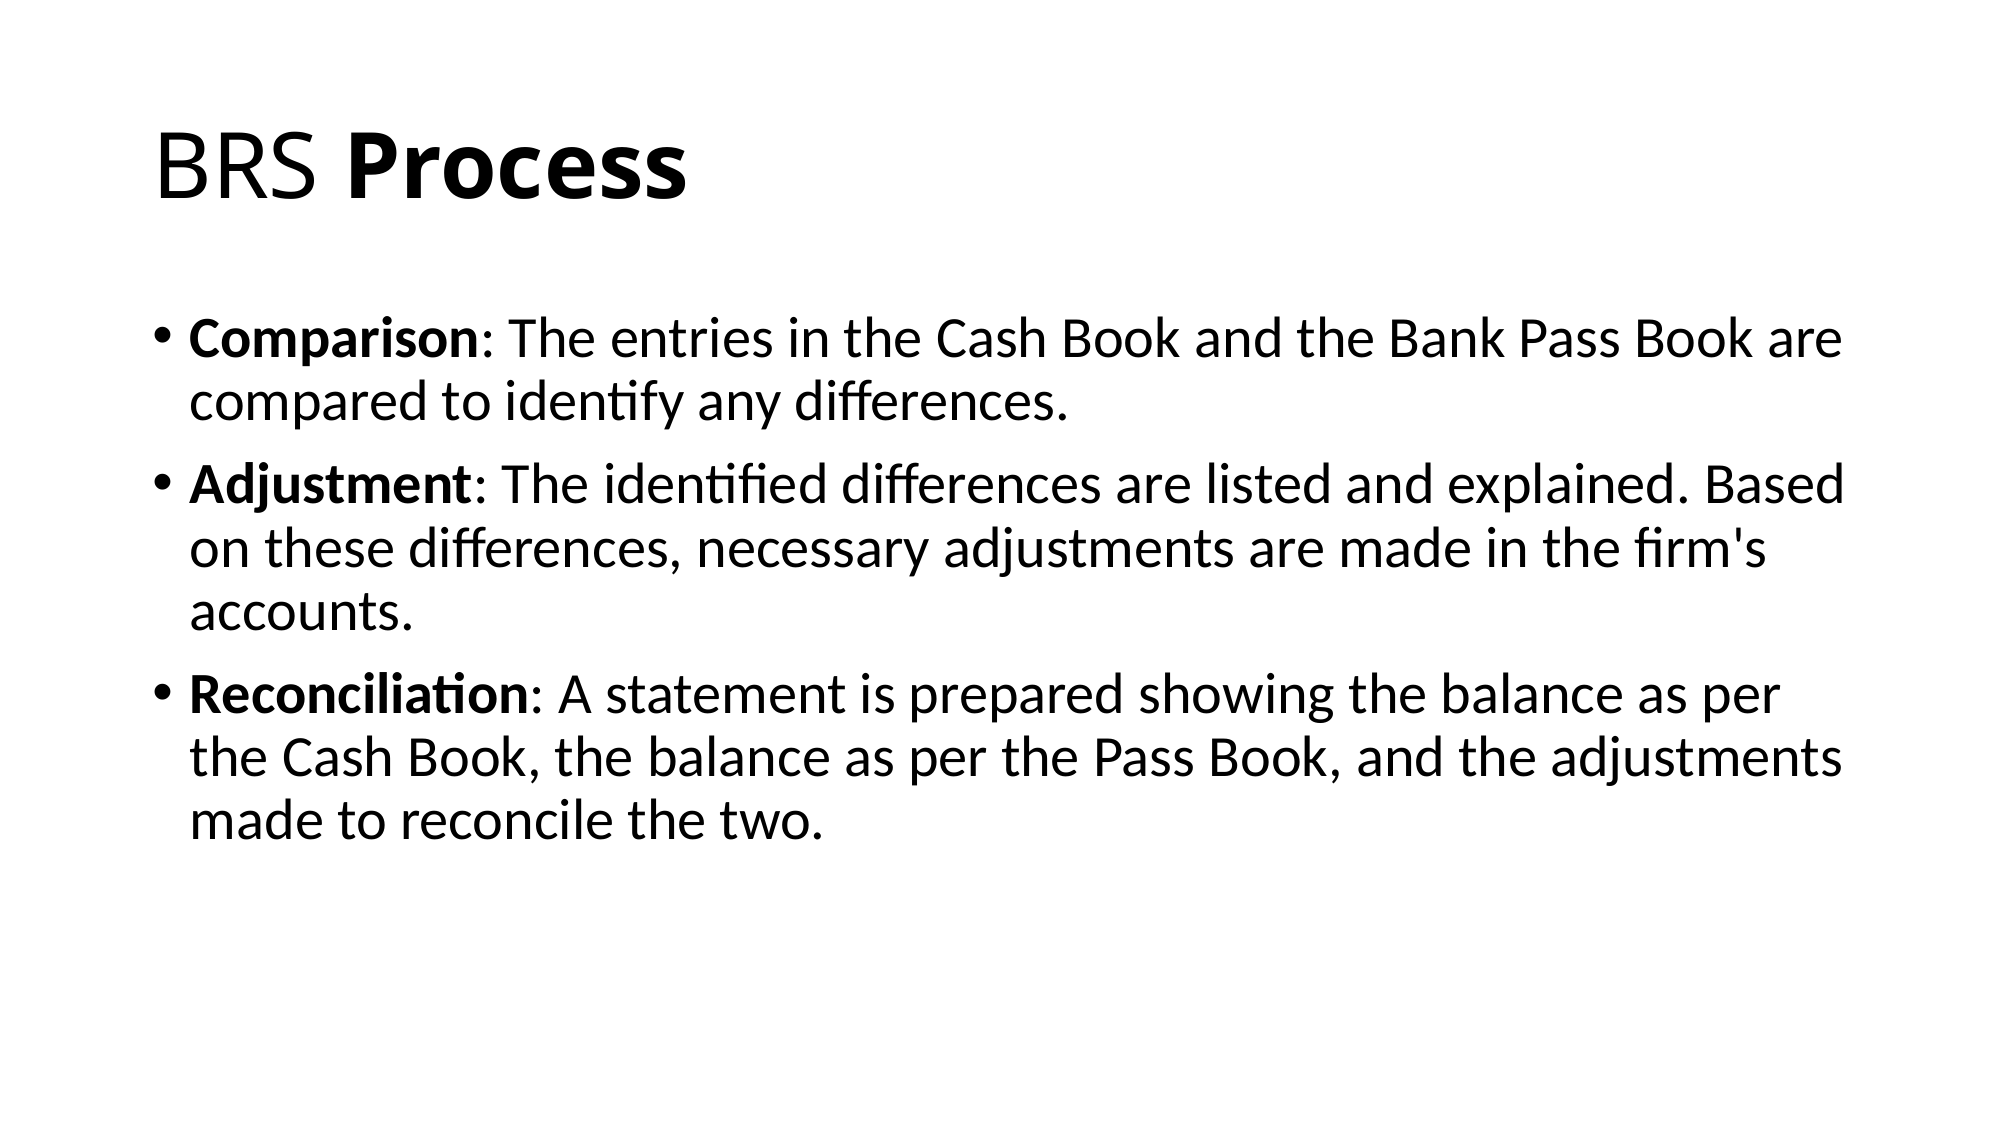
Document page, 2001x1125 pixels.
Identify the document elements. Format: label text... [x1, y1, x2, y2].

title BRS Process [137, 59, 1863, 278]
list Comparison: The entries in the Cash Book and the Bank Pass Book are compared to identify any differences. Adjustment: The identified differences are listed and explained. Based on these differences, necessary adjustments are made in the firm's accounts. Reconciliation: A statement is prepared showing the balance as per the Cash Book, the balance as per the Pass Book, and the adjustments made to reconcile the two. [137, 299, 1863, 1014]
